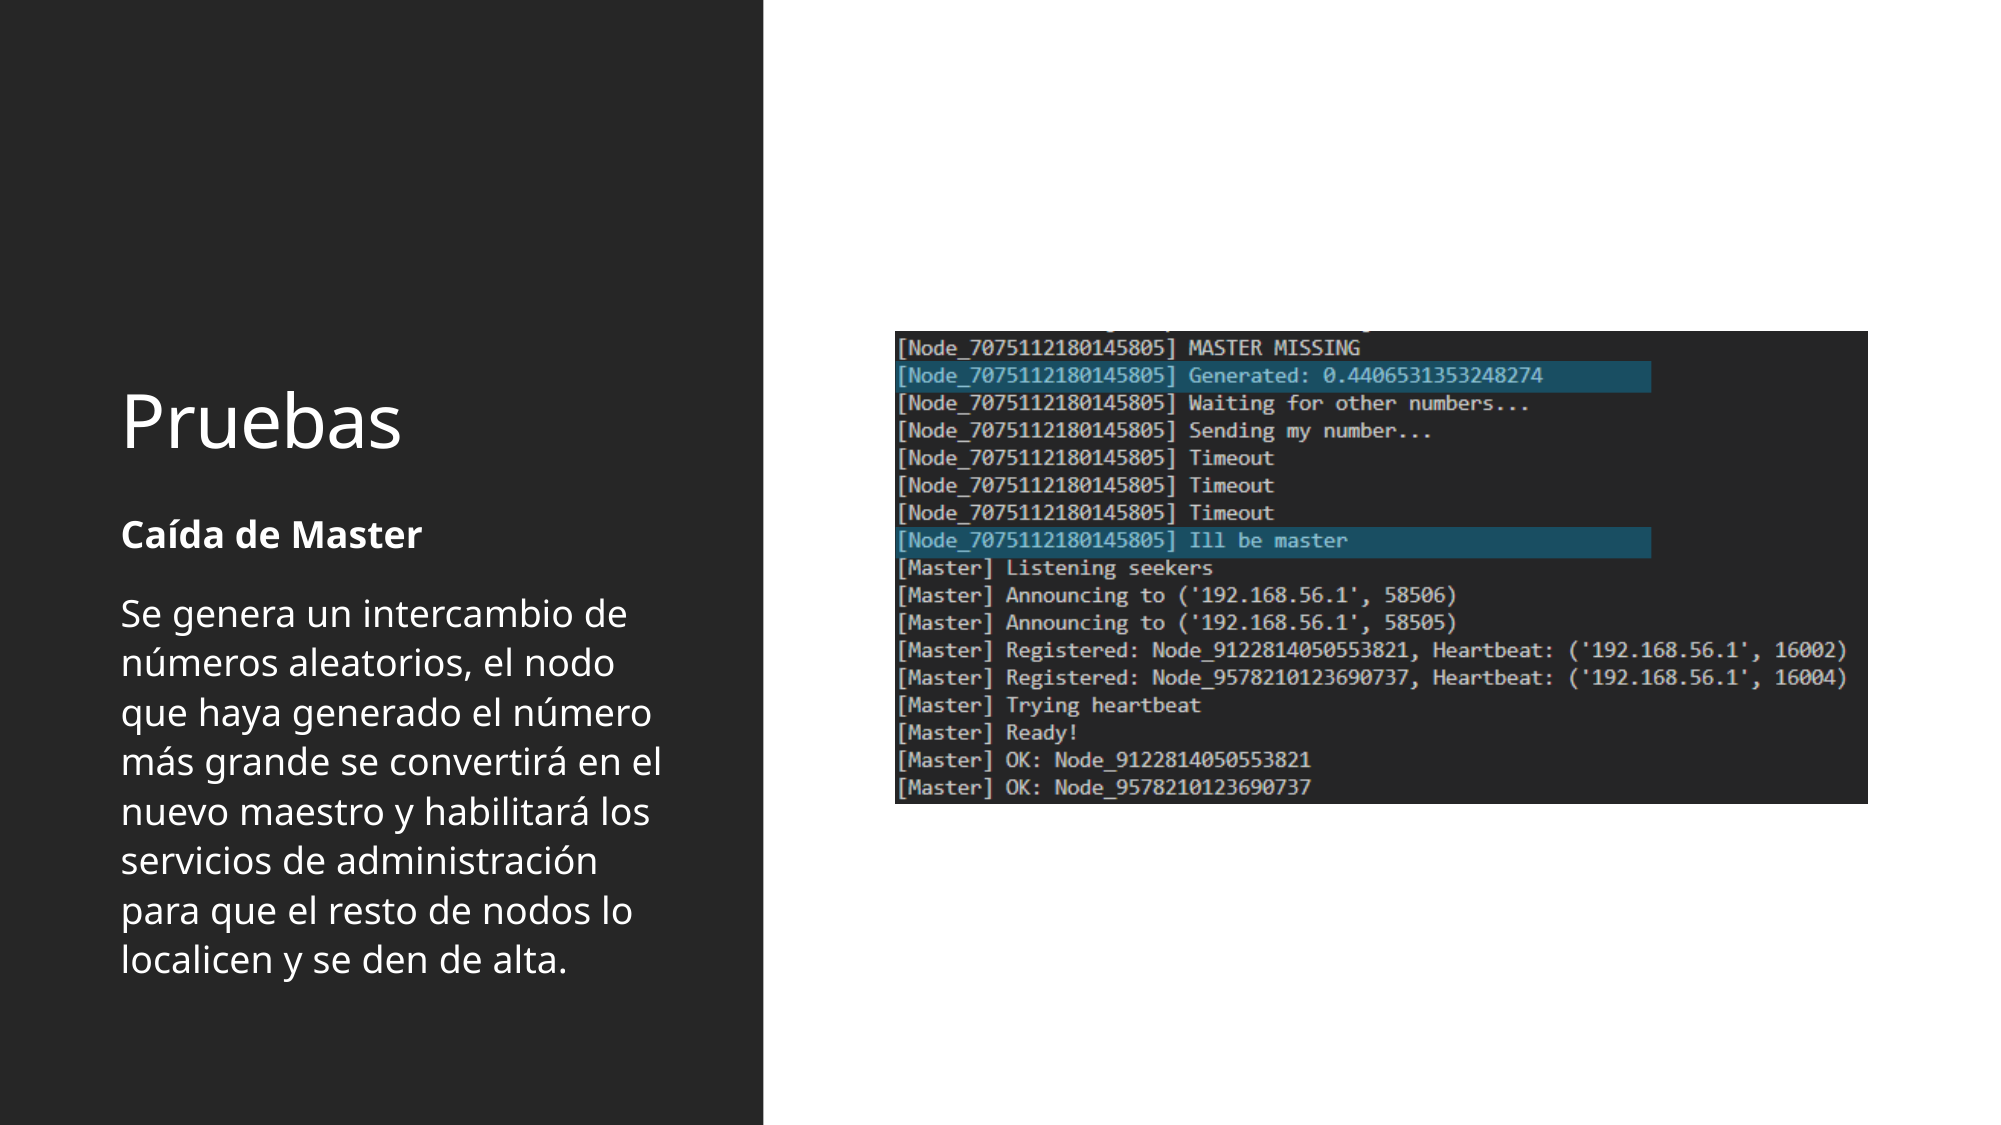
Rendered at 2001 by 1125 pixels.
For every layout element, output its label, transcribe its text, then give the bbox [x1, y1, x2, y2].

picture [894, 330, 1869, 805]
title Pruebas [105, 128, 683, 473]
list Caída de Master Se genera un intercambio de números aleatorios, el nodo que haya generado el número más grande se convertirá en el nuevo maestro y habilitará los servicios de administración para que el resto de nodos lo localicen y se den de alta. [105, 499, 683, 1002]
